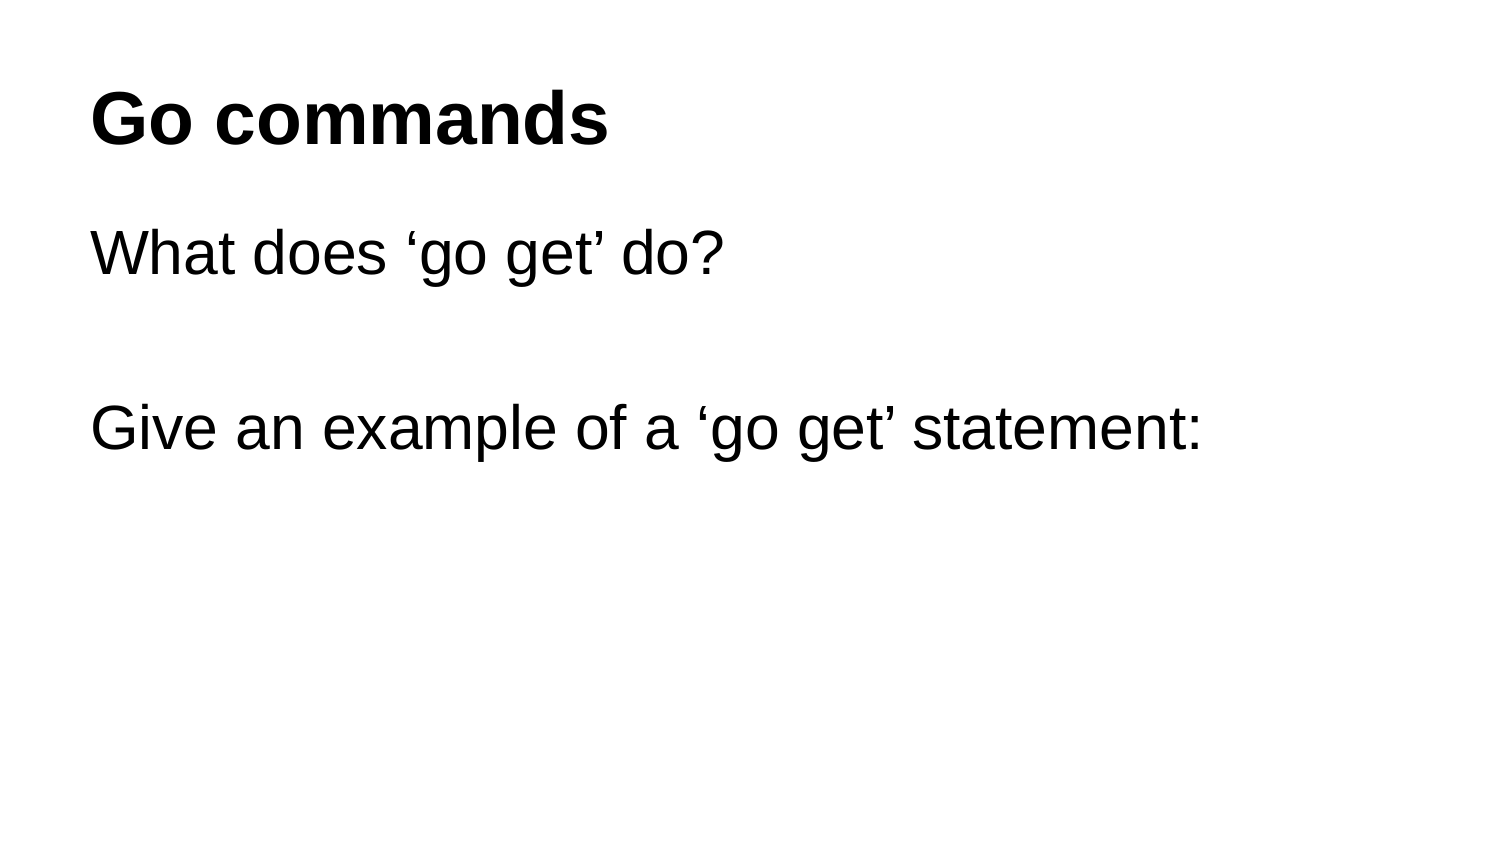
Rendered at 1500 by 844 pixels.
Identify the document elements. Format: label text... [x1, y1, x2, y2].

title Go commands [75, 33, 1425, 175]
list What does ‘go get’ do? Give an example of a ‘go get’ statement: [75, 196, 1425, 808]
